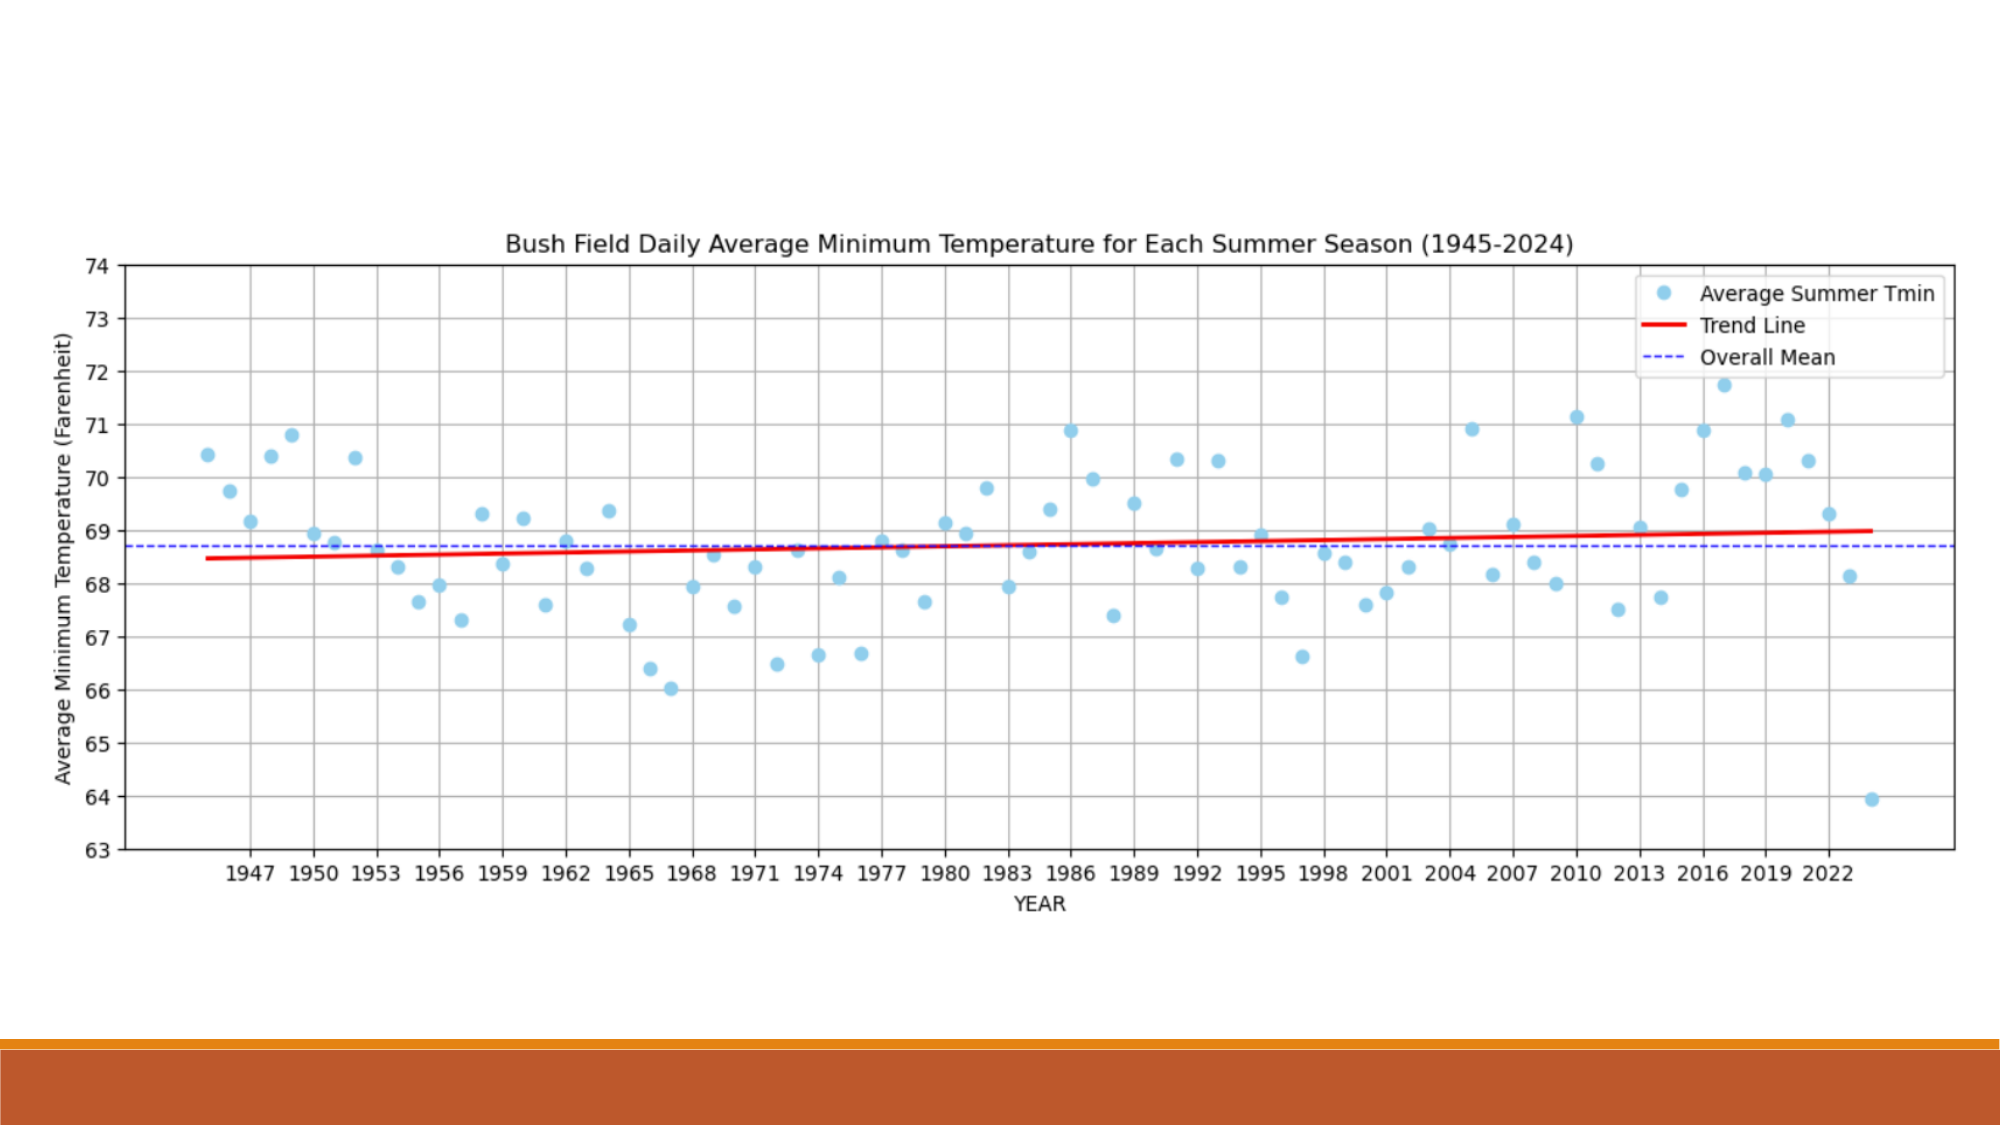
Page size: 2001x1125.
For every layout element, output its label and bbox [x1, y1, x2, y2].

picture [16, 212, 1984, 921]
